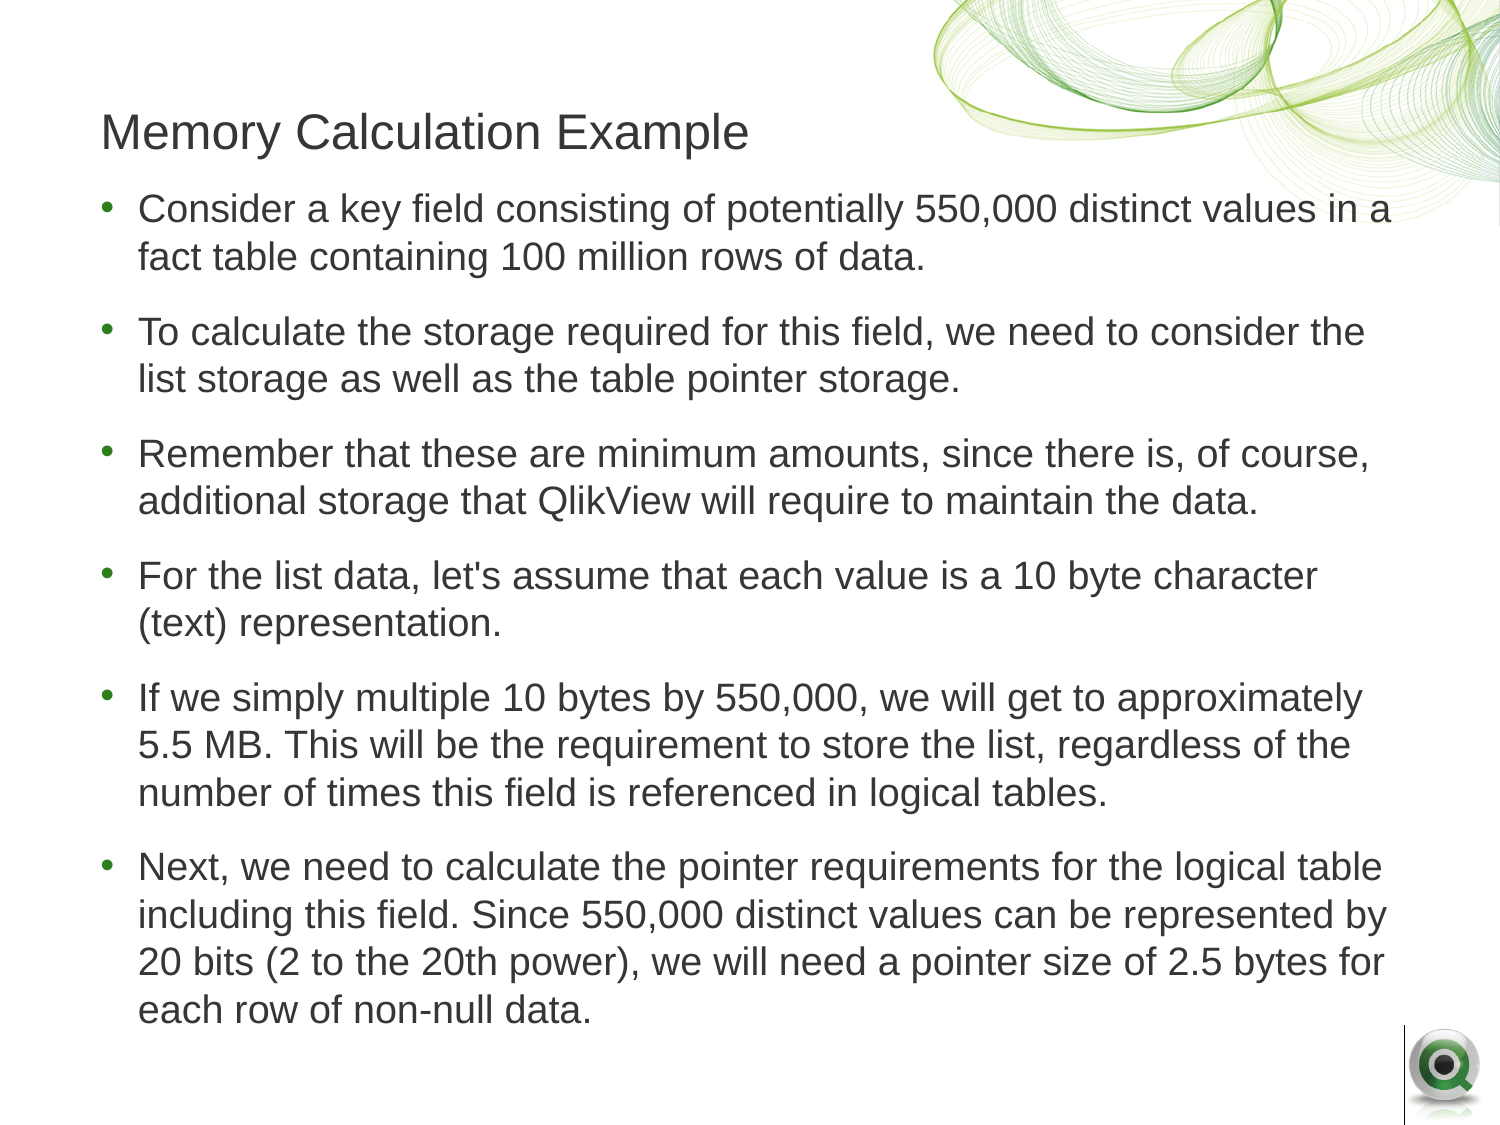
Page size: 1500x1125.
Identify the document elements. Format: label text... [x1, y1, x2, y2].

list Consider a key field consisting of potentially 550,000 distinct values in a fact table containing 100 million rows of data. To calculate the storage required for this field, we need to consider the list storage as well as the table pointer storage. Remember that these are minimum amounts, since there is, of course, additional storage that QlikView will require to maintain the data. For the list data, let's assume that each value is a 10 byte character (text) representation. If we simply multiple 10 bytes by 550,000, we will get to approximately 5.5 MB. This will be the requirement to store the list, regardless of the number of times this field is referenced in logical tables. Next, we need to calculate the pointer requirements for the logical table including this field. Since 550,000 distinct values can be represented by 20 bits (2 to the 20th power), we will need a pointer size of 2.5 bytes for each row of non-null data. [100, 175, 1400, 919]
picture [1404, 1025, 1484, 1125]
picture [929, 0, 1500, 226]
title Memory Calculation Example [100, 63, 1400, 168]
